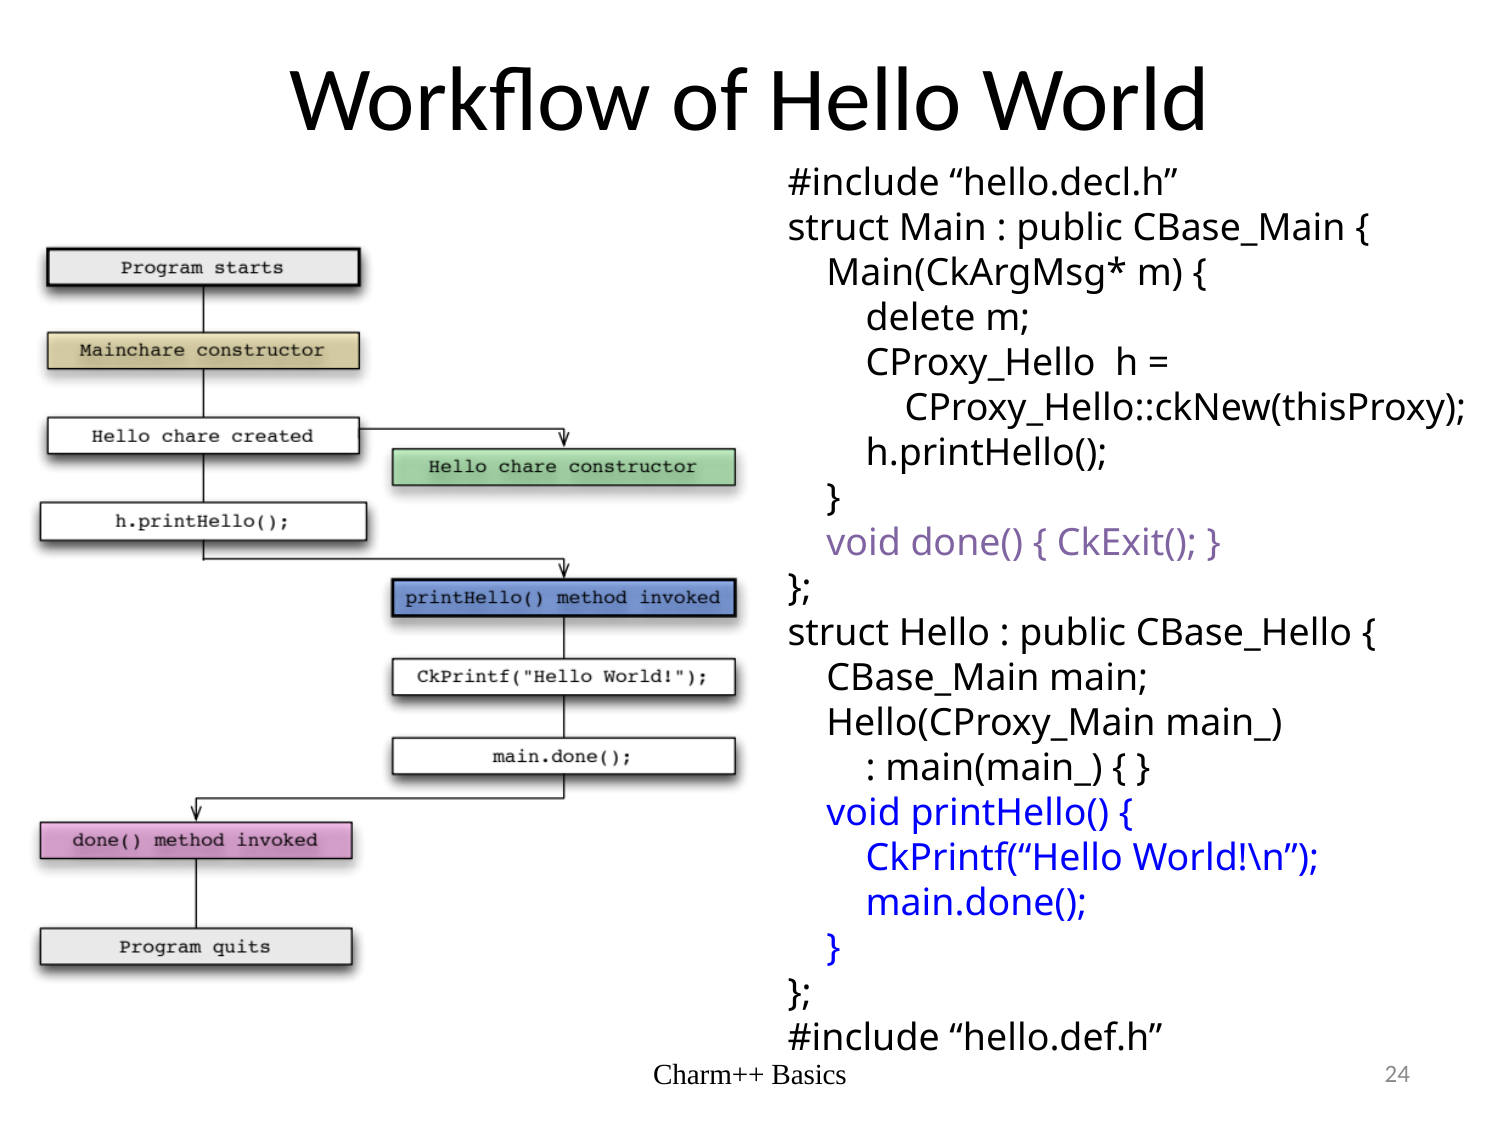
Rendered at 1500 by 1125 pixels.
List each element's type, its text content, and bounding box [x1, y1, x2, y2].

title Workflow of Hello World [75, 0, 1425, 188]
picture [22, 237, 751, 988]
slide_number 24 [1074, 1066, 1425, 1103]
footer Charm++ Basics [512, 1042, 988, 1103]
text_box #include “hello.decl.h” struct Main : public CBase_Main { Main(CkArgMsg* m) { delete m; CProxy_Hello h = CProxy_Hello::ckNew(thisProxy); h.printHello(); } void done() { CkExit(); } }; struct Hello : public CBase_Hello { CBase_Main main; Hello(CProxy_Main main_) : main(main_) { } void printHello() { CkPrintf(“Hello World!\n”); main.done(); } }; #include “hello.def.h” [772, 151, 1482, 1066]
